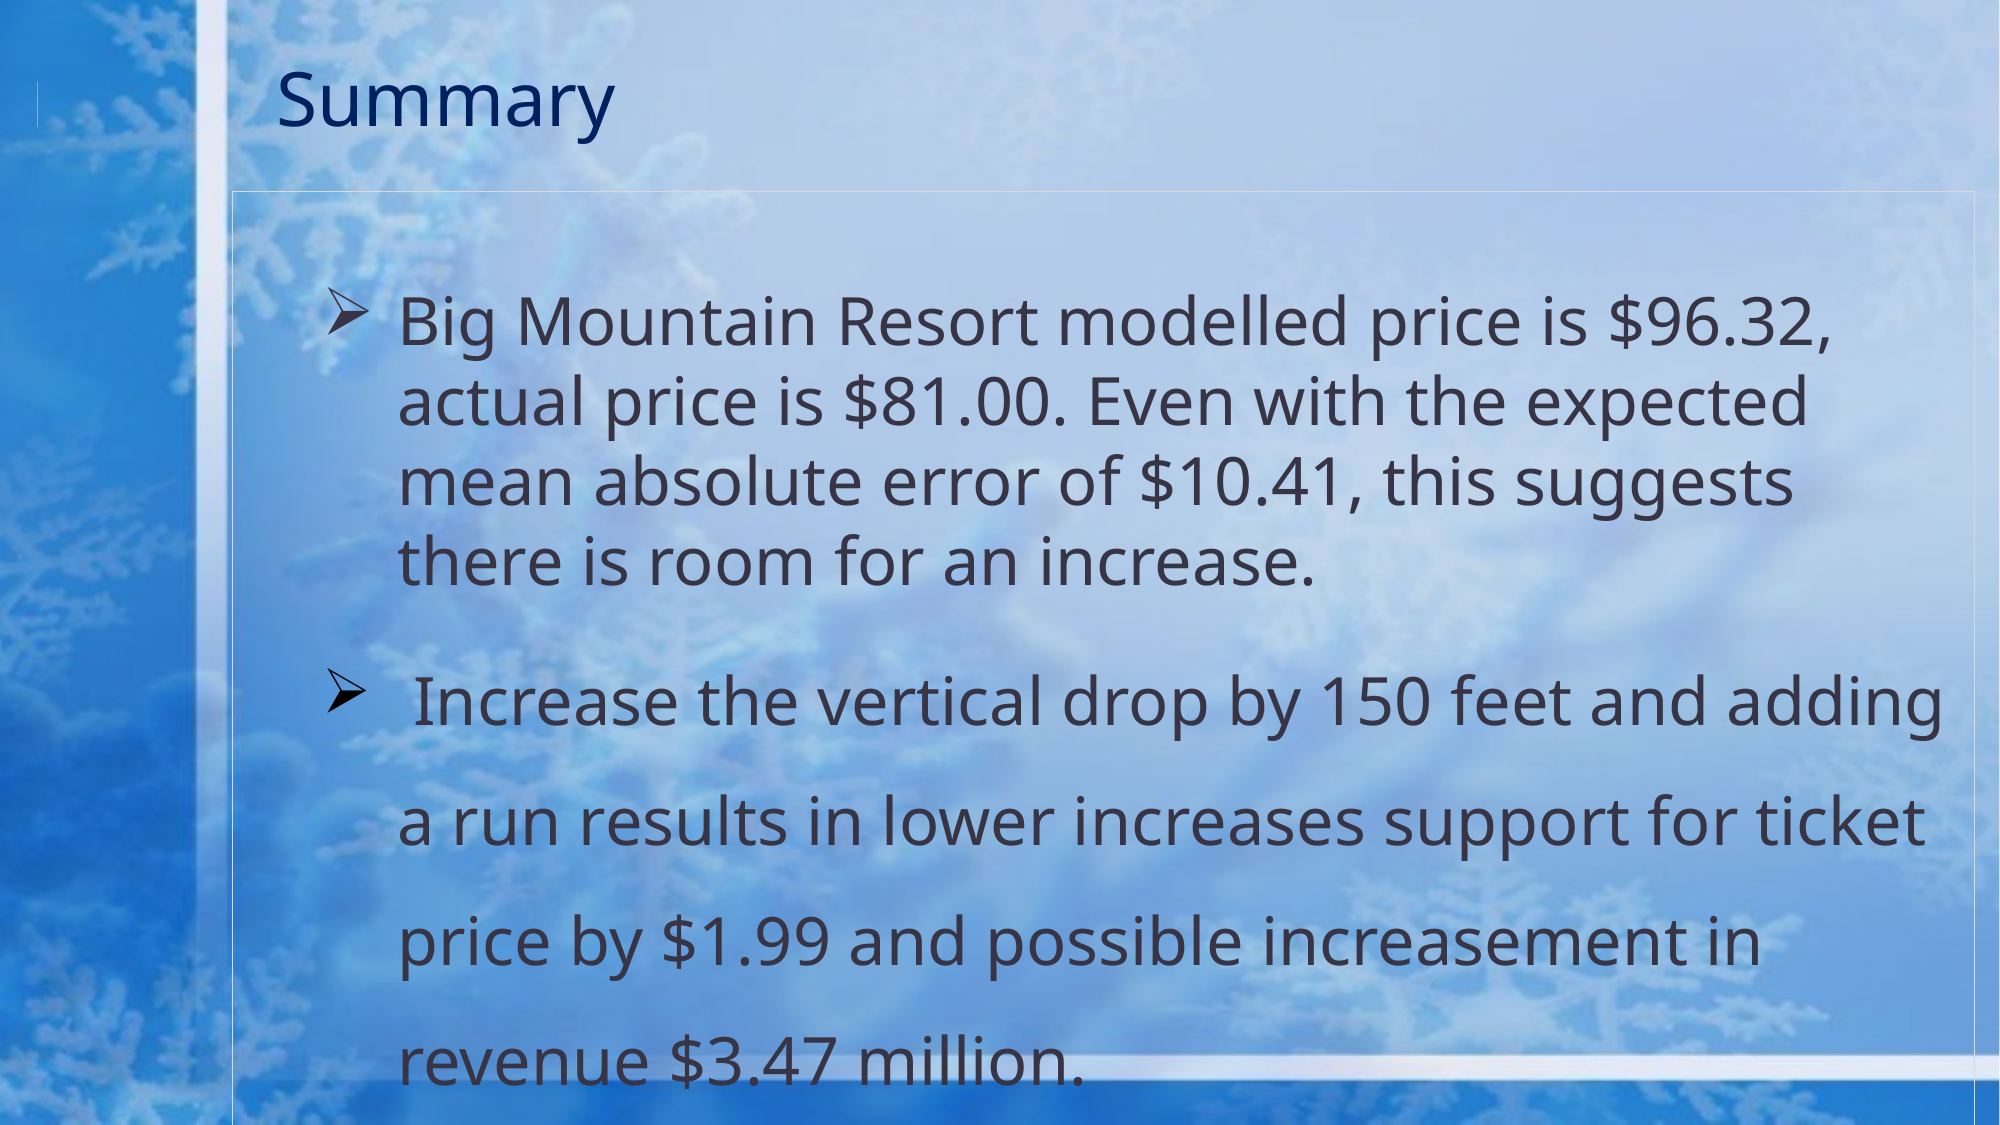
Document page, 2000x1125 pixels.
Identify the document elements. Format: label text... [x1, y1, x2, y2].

picture [0, 0, 2000, 1125]
text_box [256, 187, 1862, 191]
title Summary [261, 29, 1867, 150]
text_box Big Mountain Resort modelled price is $96.32, actual price is $81.00. Even with the expected mean absolute error of $10.41, this suggests there is room for an increase. Increase the vertical drop by 150 feet and adding a run results in lower increases support for ticket price by $1.99 and possible increasement in revenue $3.47 million. [232, 191, 1975, 1125]
